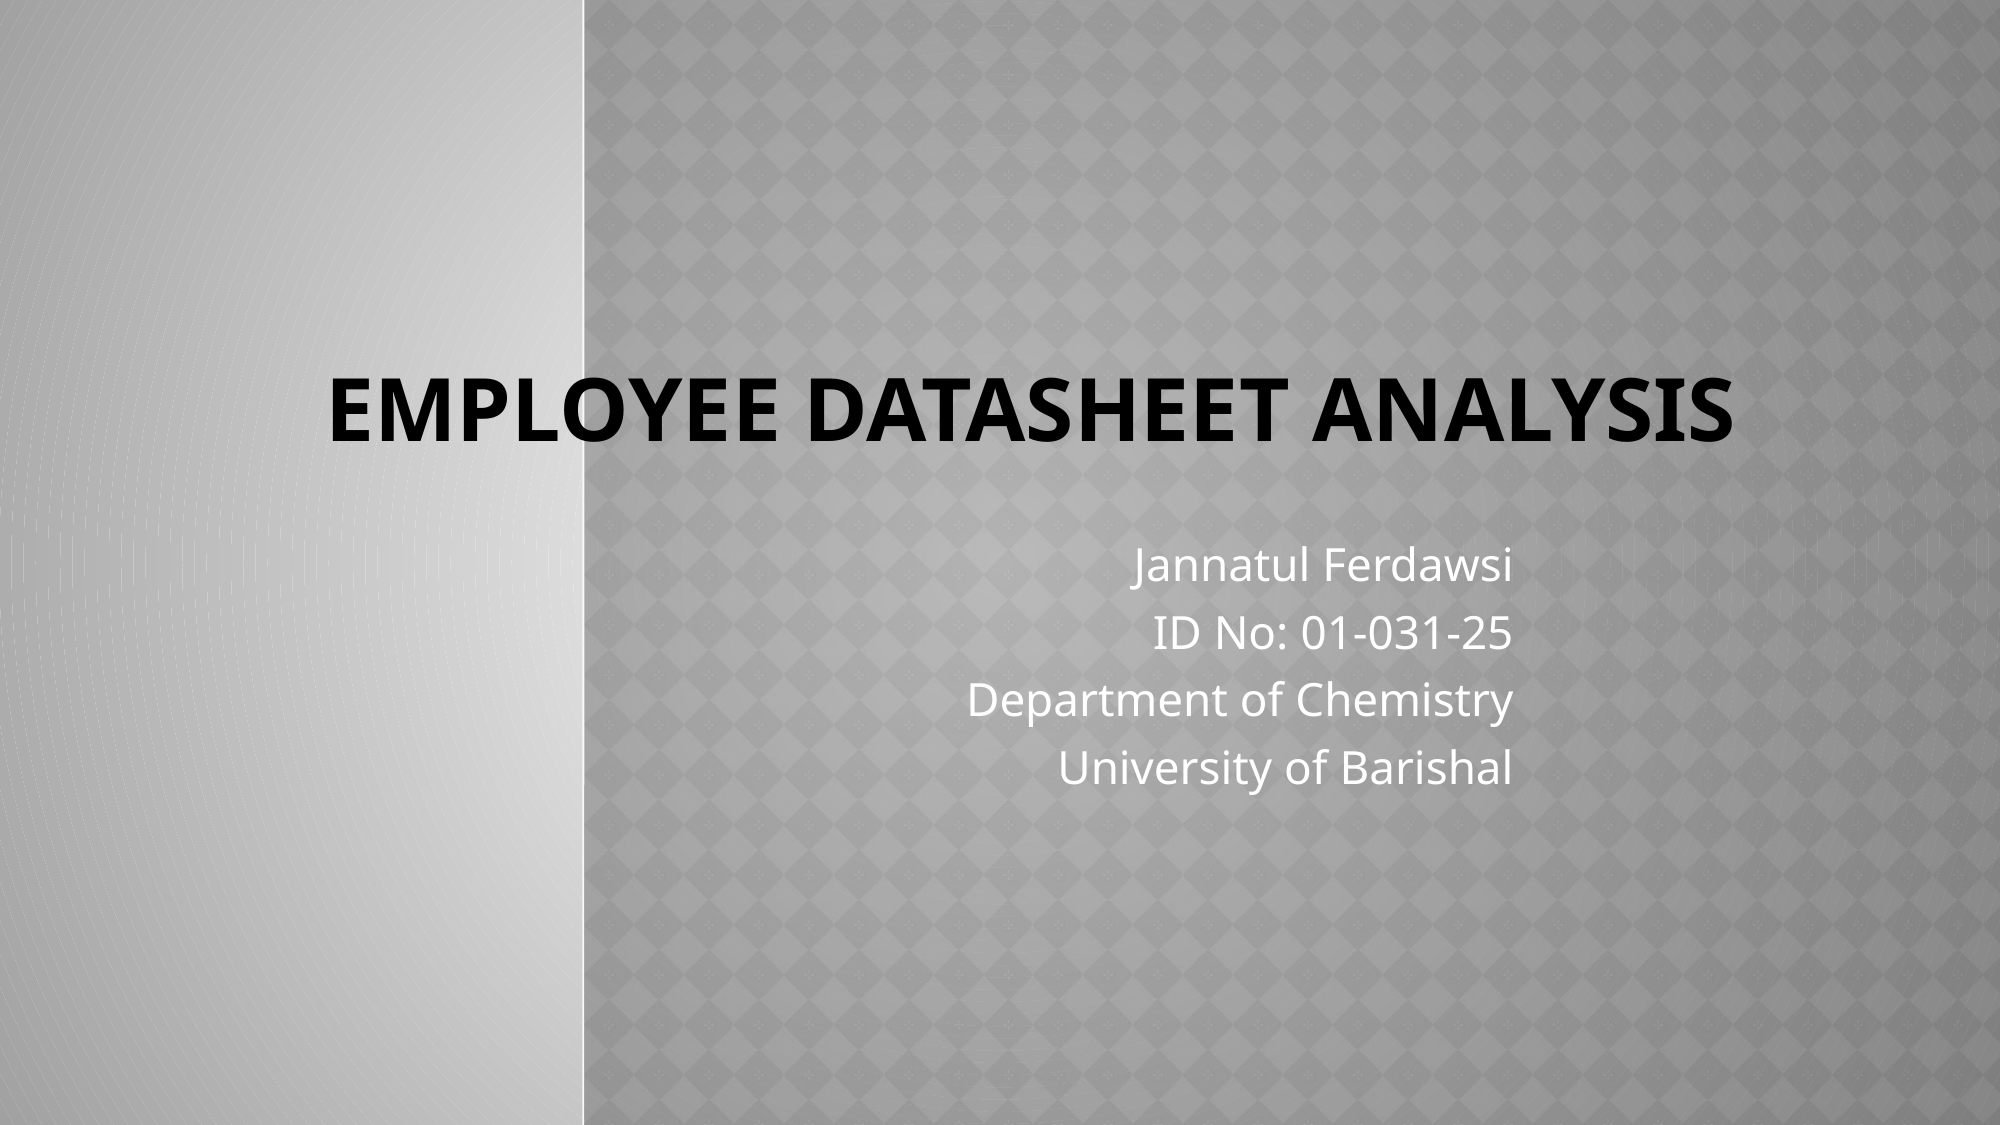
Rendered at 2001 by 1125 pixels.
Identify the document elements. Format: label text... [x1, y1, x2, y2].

title Employee datasheet Analysis [247, 171, 1744, 459]
subtitle Jannatul Ferdawsi ID No: 01-031-25 Department of Chemistry University of Barishal [247, 535, 1522, 716]
